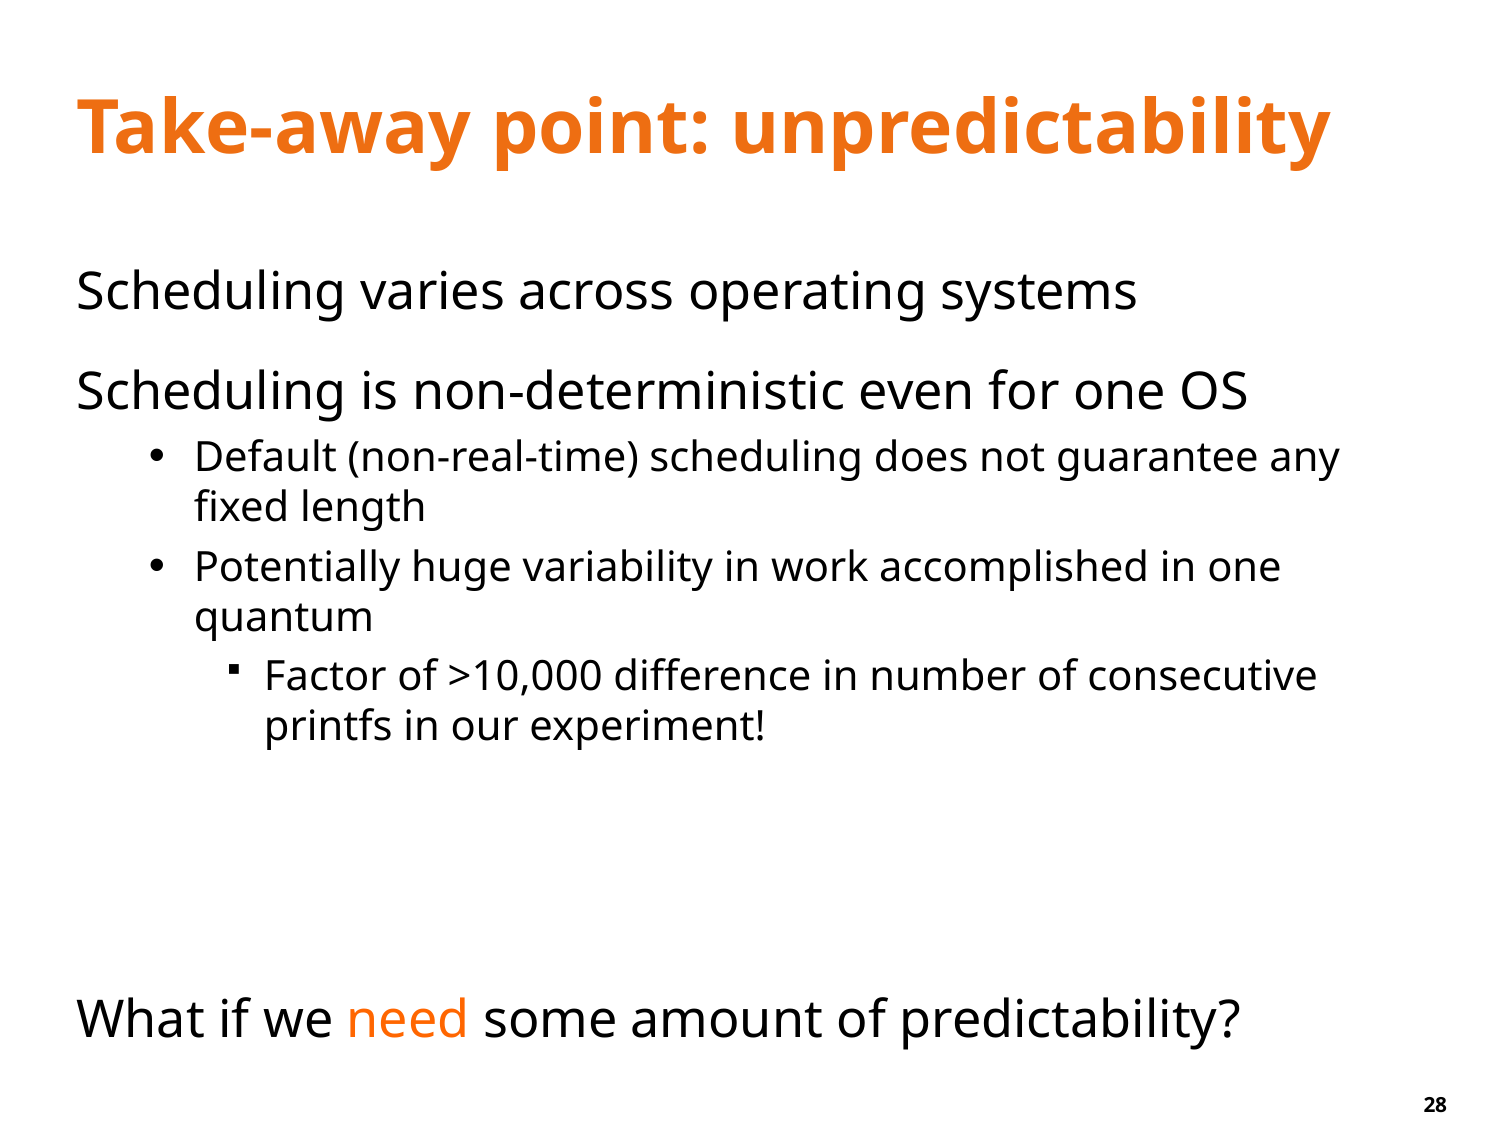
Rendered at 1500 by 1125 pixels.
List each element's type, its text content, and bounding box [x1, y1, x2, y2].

title Take-away point: unpredictability [61, 60, 1438, 187]
list Scheduling varies across operating systems Scheduling is non-deterministic even for one OS Default (non-real-time) scheduling does not guarantee any fixed length Potentially huge variability in work accomplished in one quantum Factor of >10,000 difference in number of consecutive printfs in our experiment! What if we need some amount of predictability? [61, 249, 1438, 1063]
